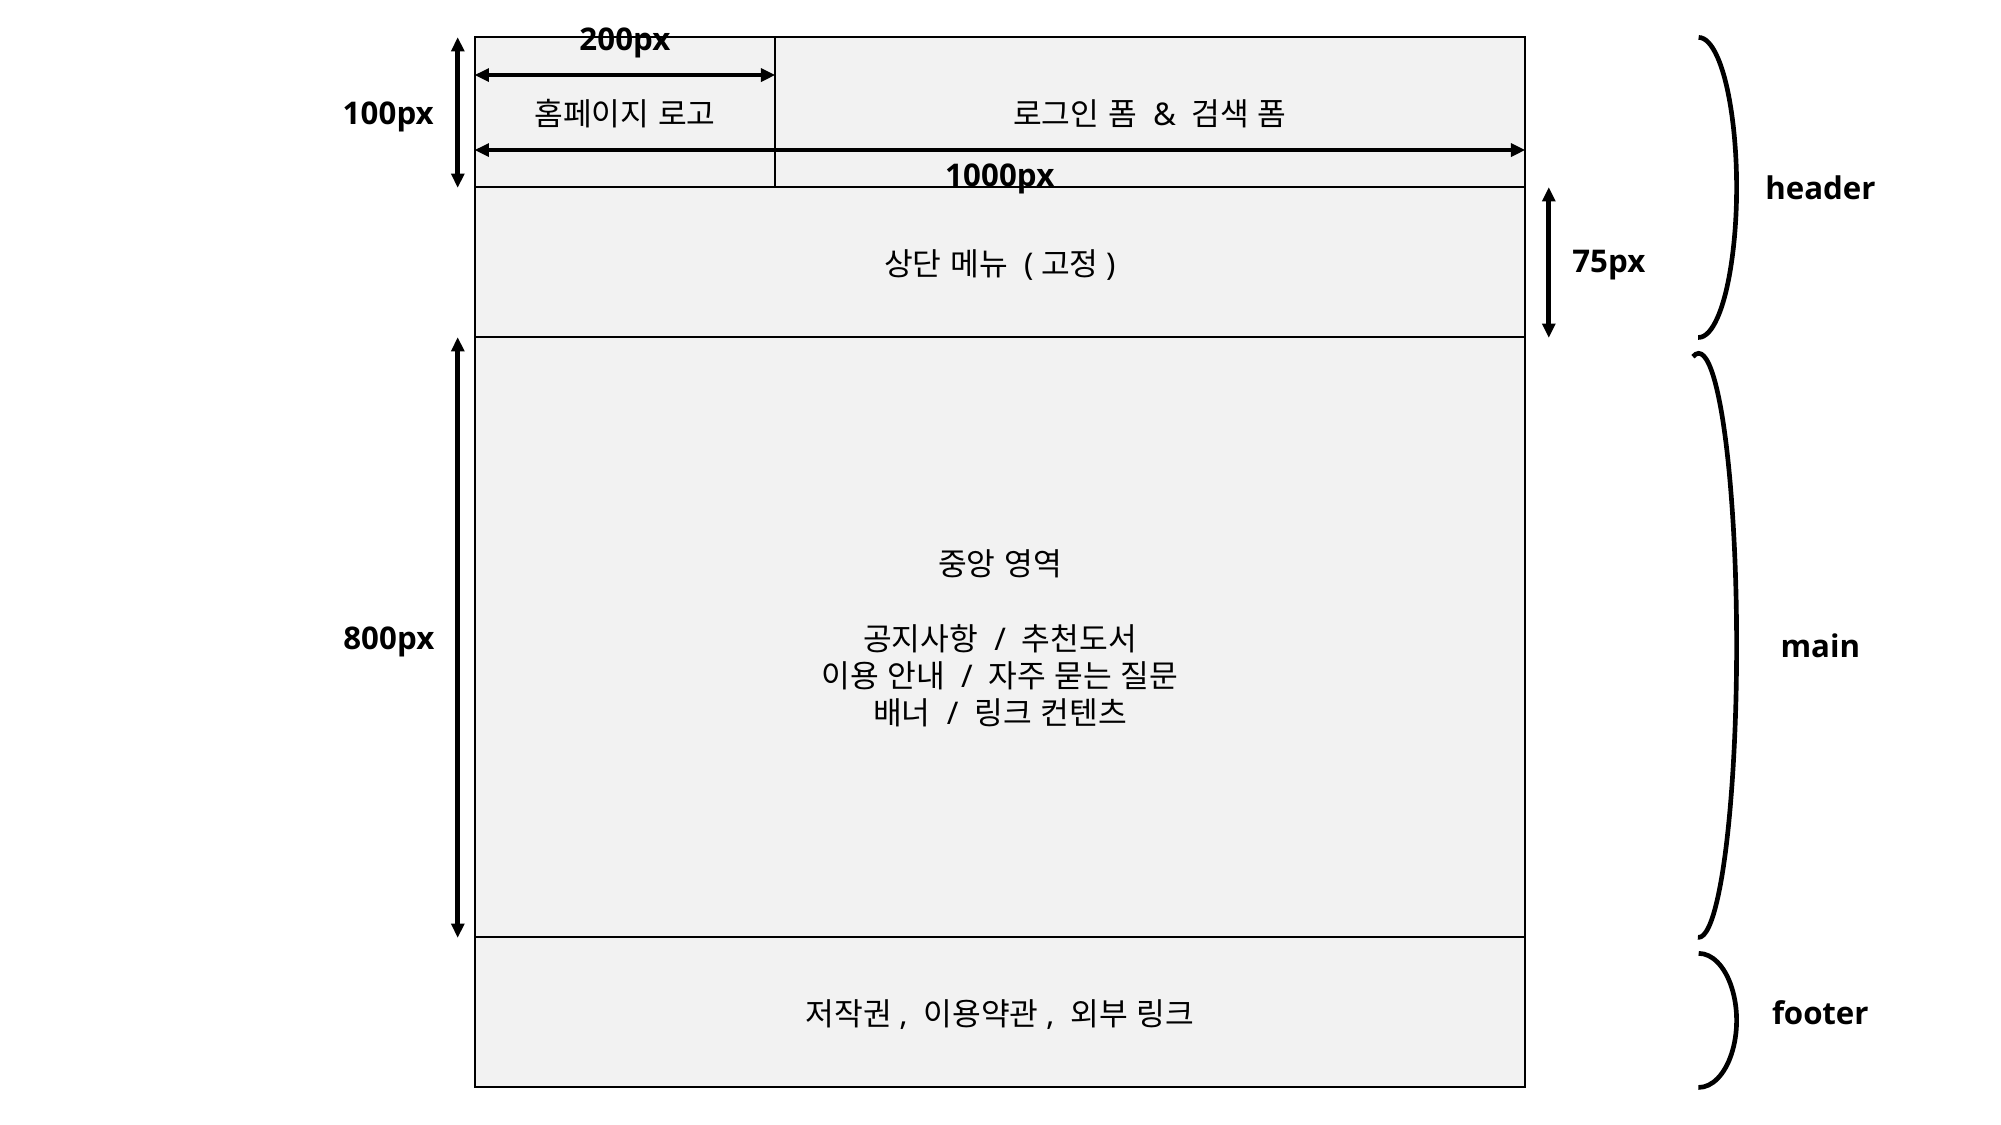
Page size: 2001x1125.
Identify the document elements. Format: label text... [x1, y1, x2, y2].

text_box 800px [328, 610, 450, 664]
text_box [1698, 952, 1738, 1088]
text_box 홈페이지 로고 [474, 36, 774, 74]
text_box main [1765, 618, 1876, 672]
text_box 상단 메뉴 (고정) [474, 186, 1526, 338]
text_box 75px [1557, 233, 1661, 287]
text_box 로그인 폼 & 검색 폼 [774, 36, 1526, 186]
text_box [1692, 352, 1738, 938]
text_box 홈페이지 로고 [474, 151, 774, 186]
text_box 저작권, 이용약관, 외부 링크 [474, 936, 1526, 1088]
text_box header [1750, 160, 1891, 214]
text_box 200px [564, 11, 686, 64]
text_box 중앙 영역 공지사항 / 추천도서 이용 안내 / 자주 묻는 질문 배너 / 링크 컨텐츠 [474, 338, 1526, 936]
text_box 100px [327, 85, 449, 139]
text_box [1698, 36, 1738, 338]
text_box footer [1757, 985, 1884, 1039]
text_box 홈페이지 로고 [474, 76, 774, 149]
text_box 1000px [930, 151, 1070, 200]
